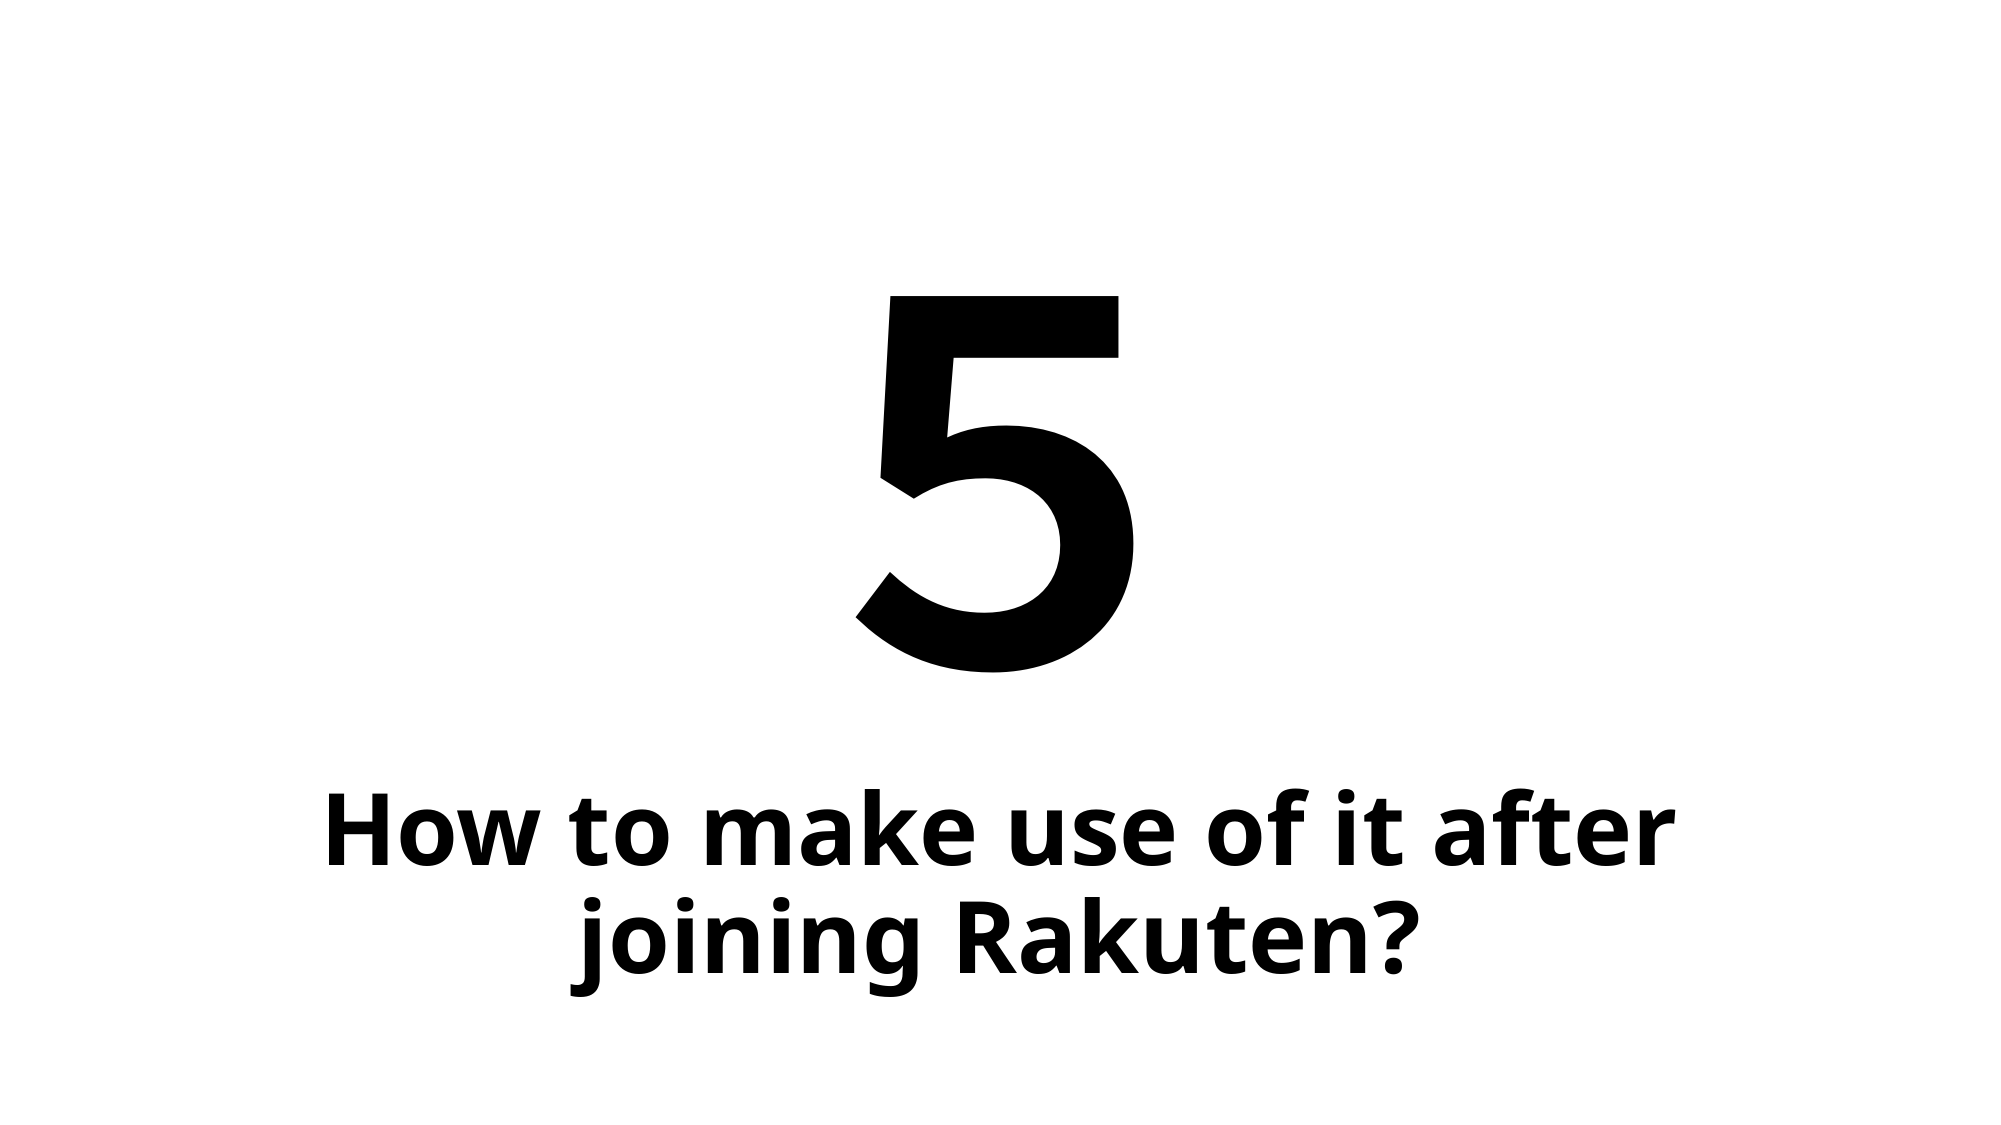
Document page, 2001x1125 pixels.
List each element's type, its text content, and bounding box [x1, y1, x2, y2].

subtitle How to make use of it after joining Rakuten? [249, 771, 1750, 1044]
title ５ [172, 183, 1828, 782]
